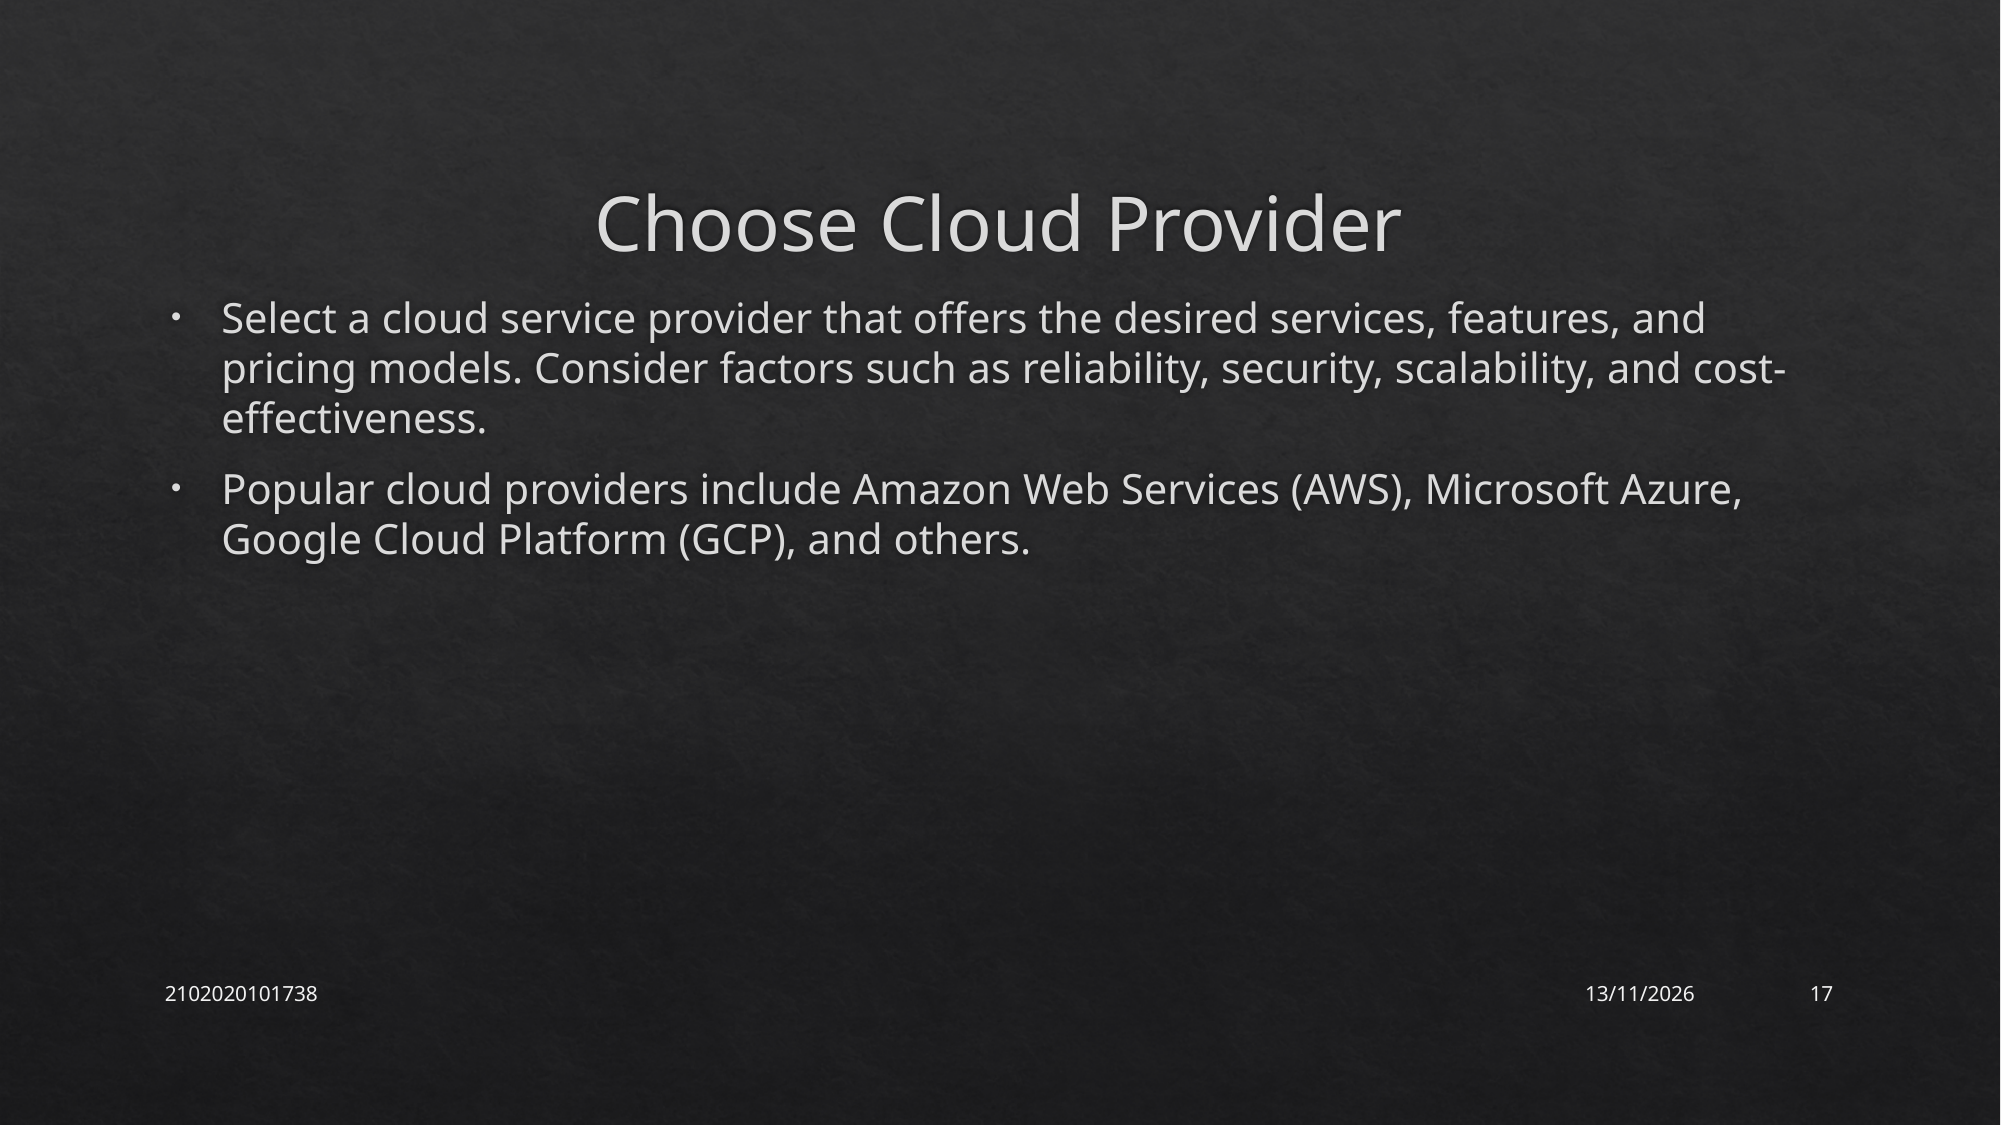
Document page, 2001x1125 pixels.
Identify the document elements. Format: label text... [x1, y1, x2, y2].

slide_number 17 [1724, 965, 1849, 1025]
title Choose Cloud Provider [563, 157, 1435, 279]
slide_number 19-Apr-24 [1259, 965, 1710, 1025]
footer 2102020101738 [149, 965, 1245, 1025]
list Select a cloud service provider that offers the desired services, features, and pricing models. Consider factors such as reliability, security, scalability, and cost-effectiveness. Popular cloud providers include Amazon Web Services (AWS), Microsoft Azure, Google Cloud Platform (GCP), and others. [149, 284, 1849, 950]
